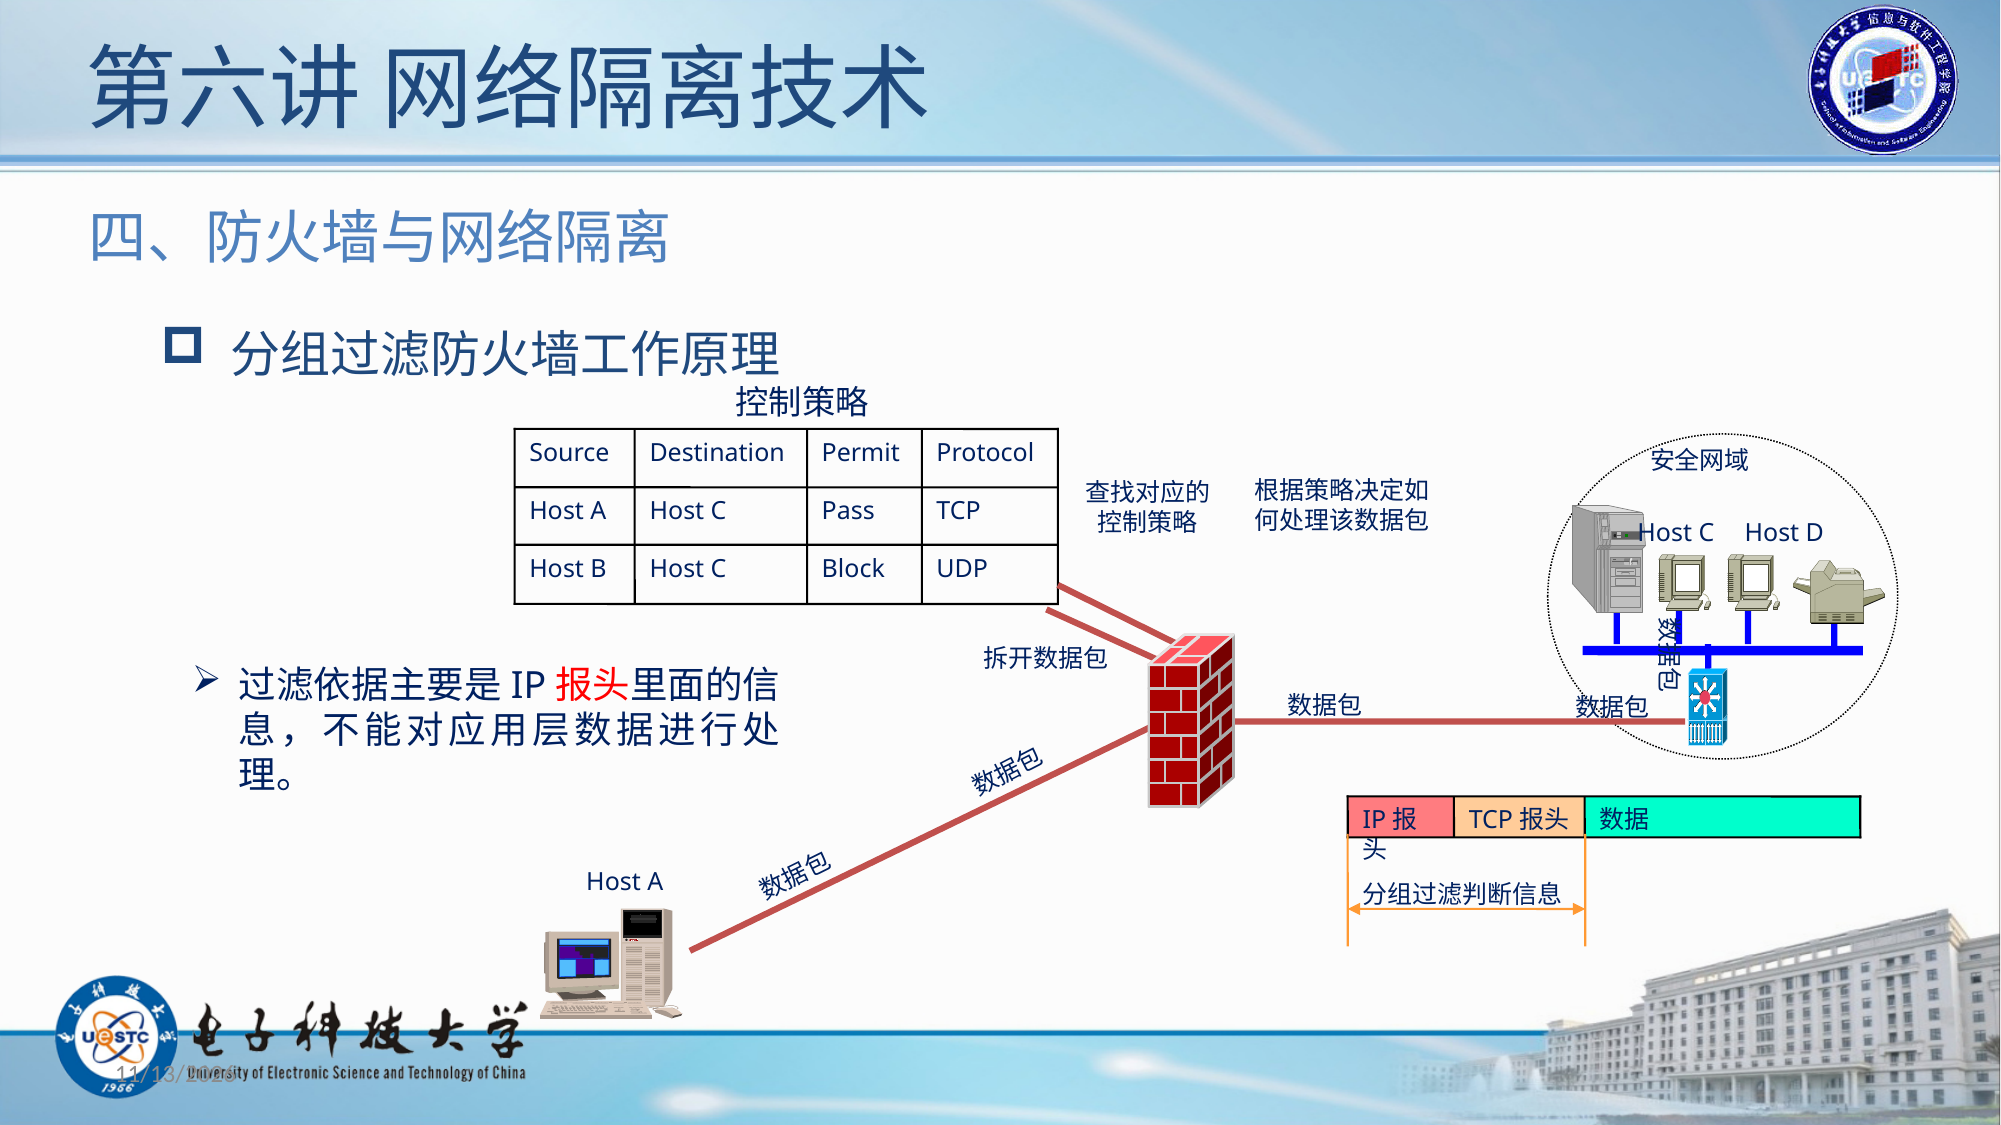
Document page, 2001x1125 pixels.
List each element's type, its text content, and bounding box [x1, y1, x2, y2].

text_box 查找对应的控制策略 [1066, 469, 1229, 544]
text_box 控制策略 [720, 373, 908, 427]
text_box 四、防火墙与网络隔离 [74, 192, 687, 278]
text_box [1347, 796, 1861, 838]
text_box Host A [571, 857, 704, 903]
text_box 拆开数据包 [969, 634, 1132, 680]
text_box 过滤依据主要是IP报头里面的信息，不能对应用层数据进行处理。 [177, 654, 796, 804]
title 第六讲 网络隔离技术 [70, 12, 1725, 159]
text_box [1547, 433, 1898, 760]
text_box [1347, 833, 1586, 947]
text_box 数据包 [950, 705, 1105, 815]
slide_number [99, 1042, 567, 1103]
text_box 数据包 [1273, 681, 1424, 727]
text_box 数据包 [717, 820, 873, 928]
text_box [514, 428, 1059, 605]
text_box 根据策略决定如何处理该数据包 [1239, 467, 1452, 542]
picture [0, 0, 2001, 1125]
list 分组过滤防火墙工作原理 [70, 302, 1914, 965]
